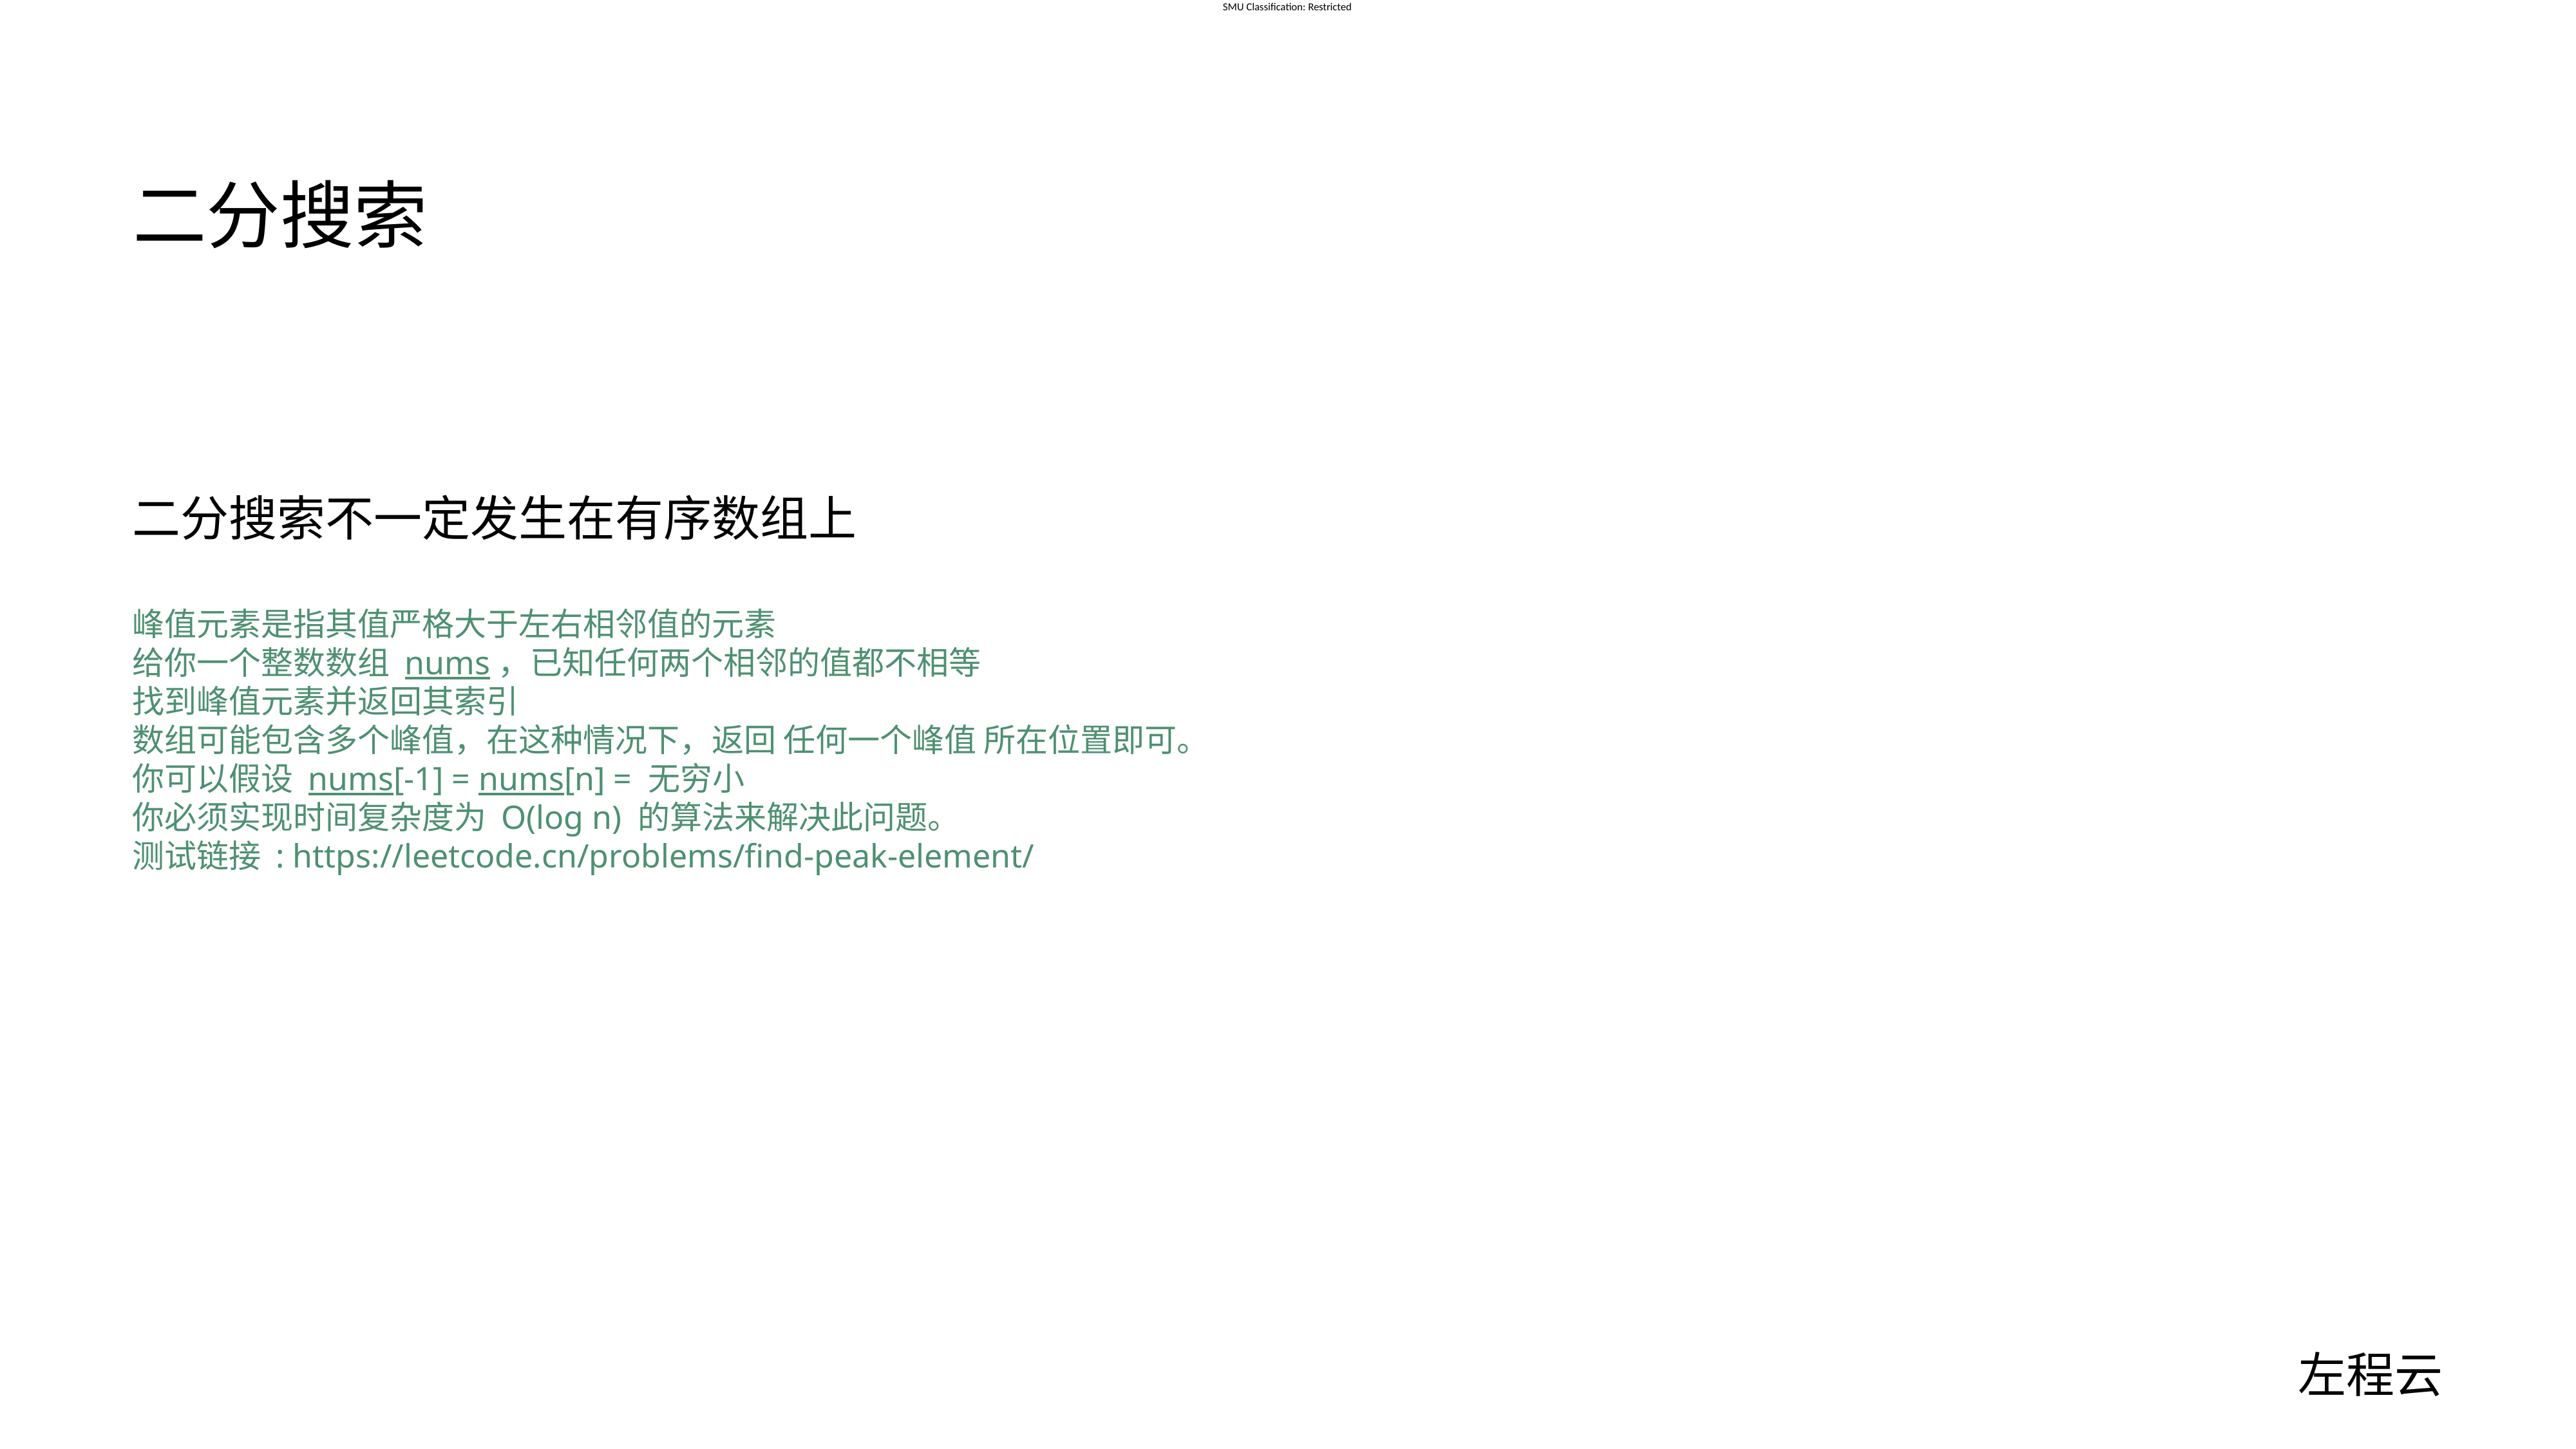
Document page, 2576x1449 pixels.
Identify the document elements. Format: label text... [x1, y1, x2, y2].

text_box 左程云 [127, 1339, 2449, 1408]
title 二分搜索 [127, 48, 2449, 263]
text_box 二分搜索不一定发生在有序数组上 峰值元素是指其值严格大于左右相邻值的元素 给你一个整数数组 nums，已知任何两个相邻的值都不相等 找到峰值元素并返回其索引 数组可能包含多个峰值，在这种情况下，返回 任何一个峰值 所在位置即可。 你可以假设 nums[-1] = nums[n] = 无穷小 你必须实现时间复杂度为 O(log n) 的算法来解决此问题。 测试链接 : https://leetcode.cn/problems/find-peak-element/ [127, 483, 2449, 1239]
